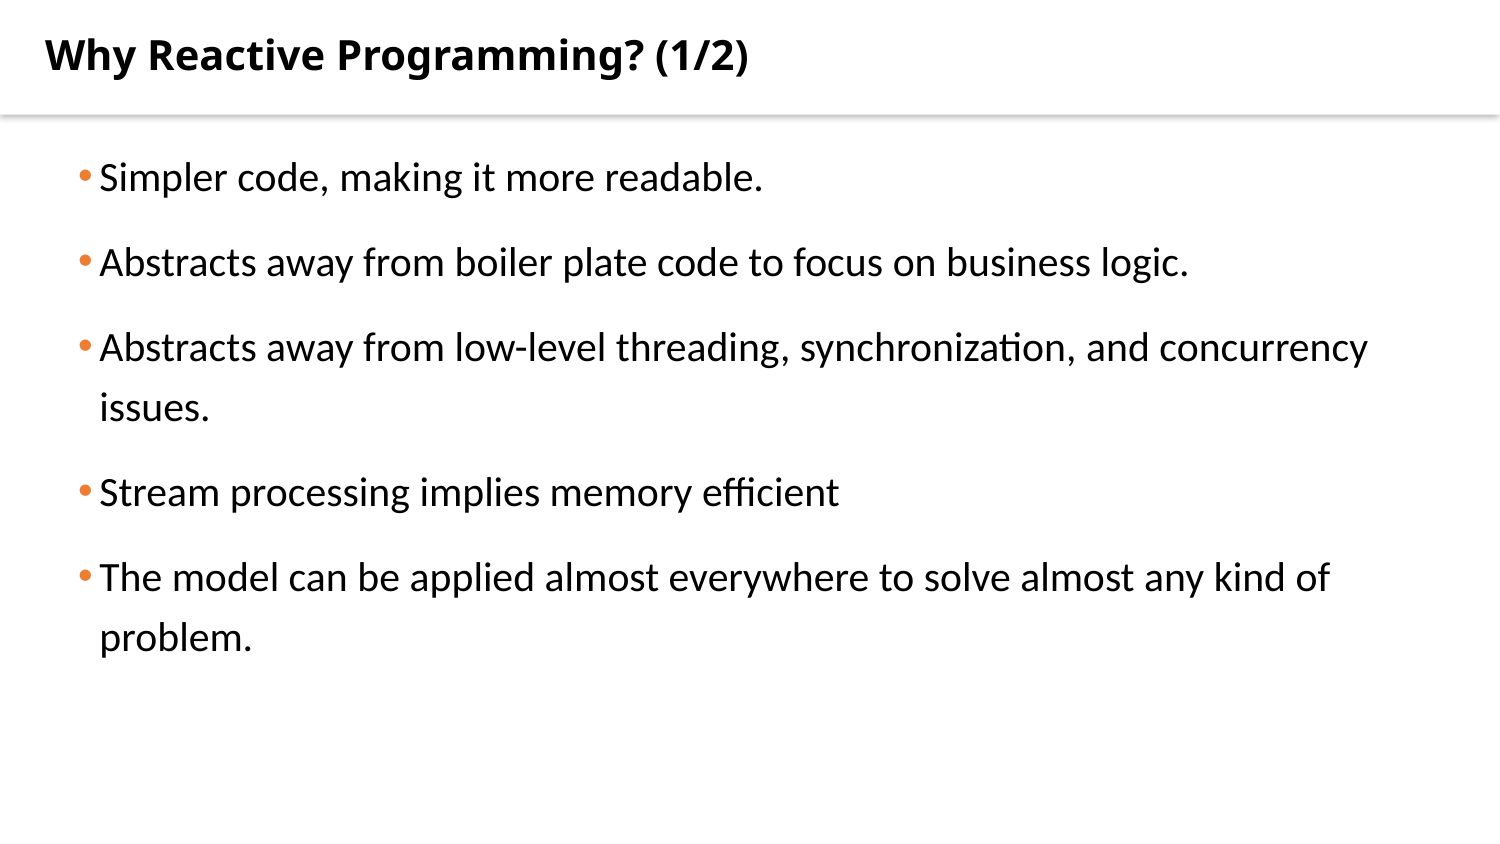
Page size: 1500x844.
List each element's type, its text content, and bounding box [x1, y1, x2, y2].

list Simpler code, making it more readable. Abstracts away from boiler plate code to focus on business logic. Abstracts away from low-level threading, synchronization, and concurrency issues. Stream processing implies memory efficient The model can be applied almost everywhere to solve almost any kind of problem. [66, 134, 1434, 710]
list Why Reactive Programming? (1/2) [0, 0, 1500, 115]
